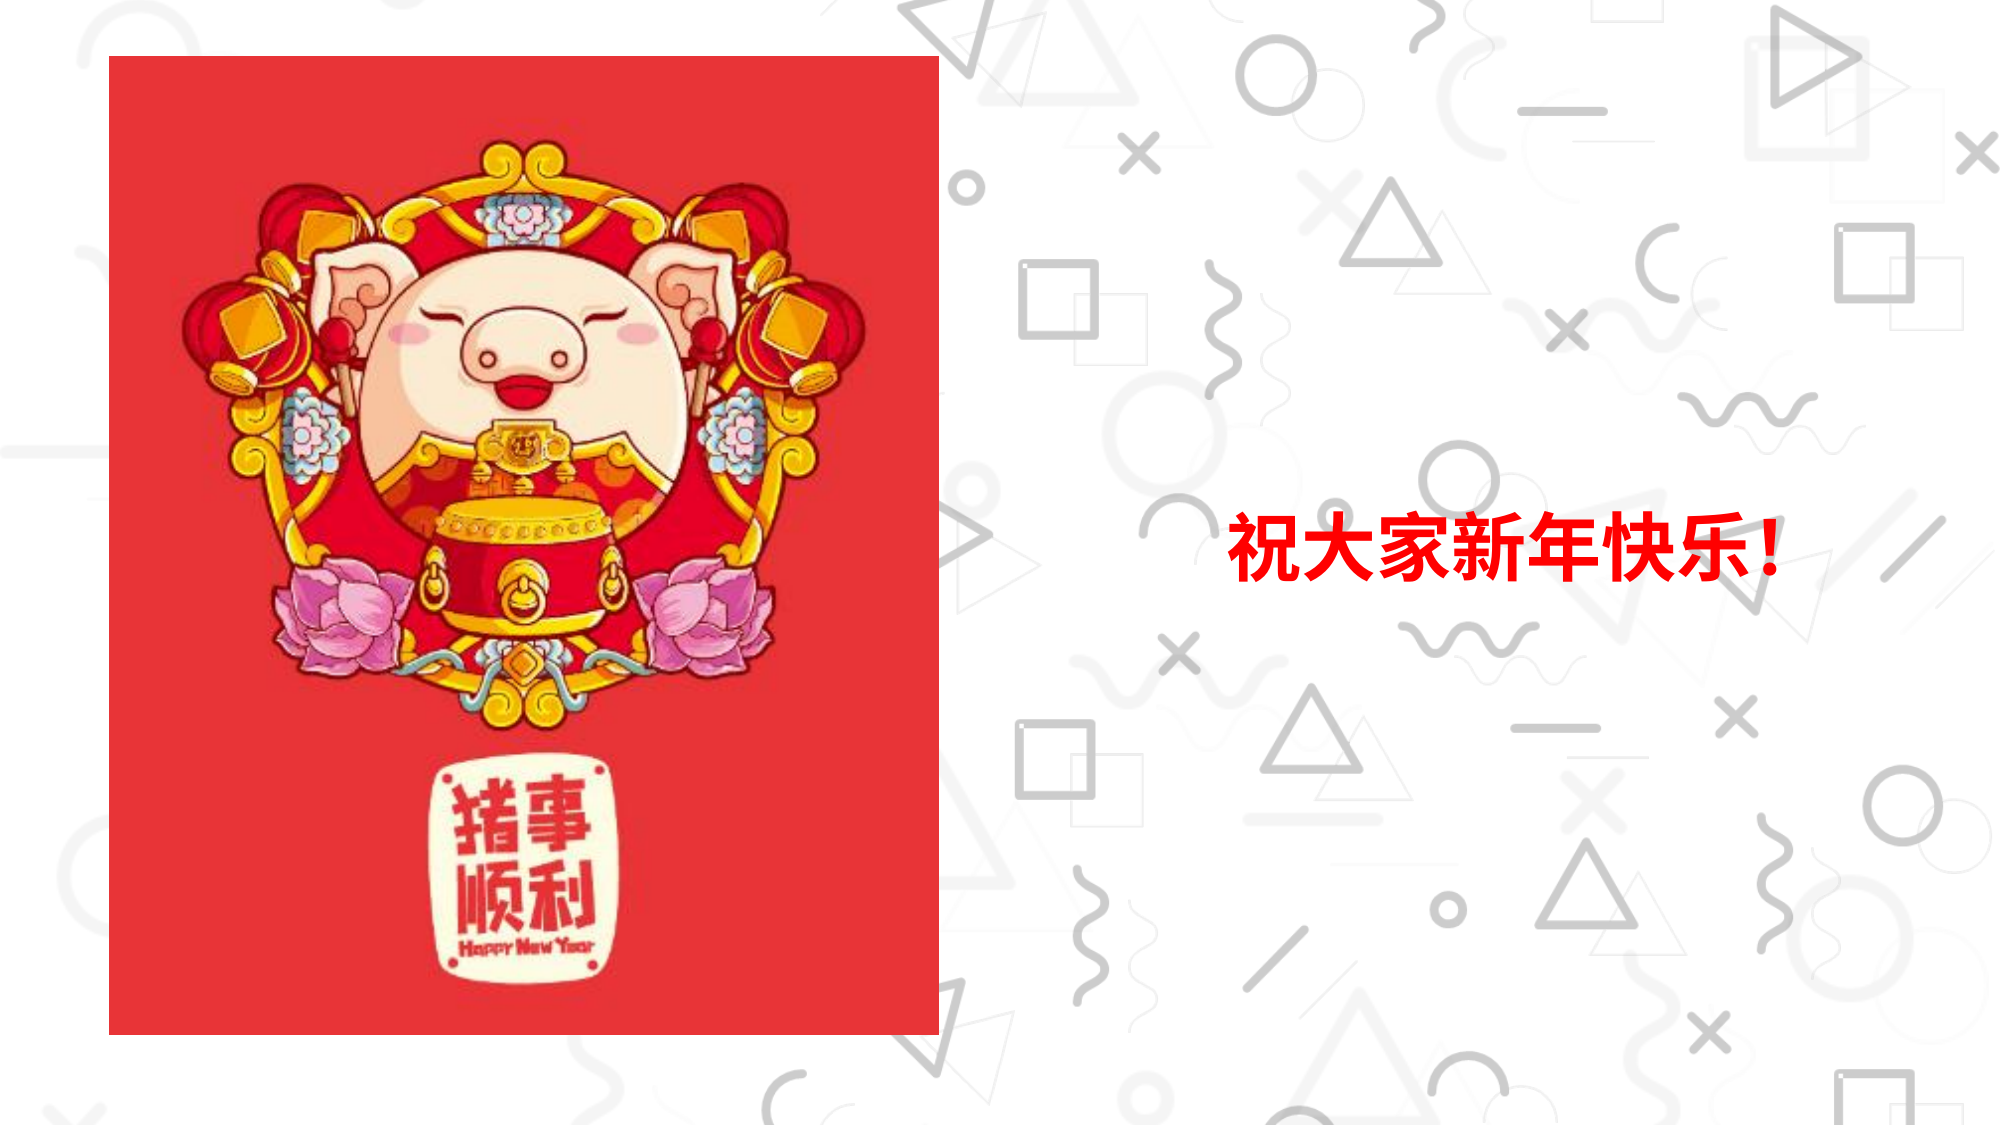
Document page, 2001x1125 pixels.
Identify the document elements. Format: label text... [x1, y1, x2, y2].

text_box 祝大家新年快乐！ [1211, 492, 1842, 598]
picture [109, 56, 939, 1035]
